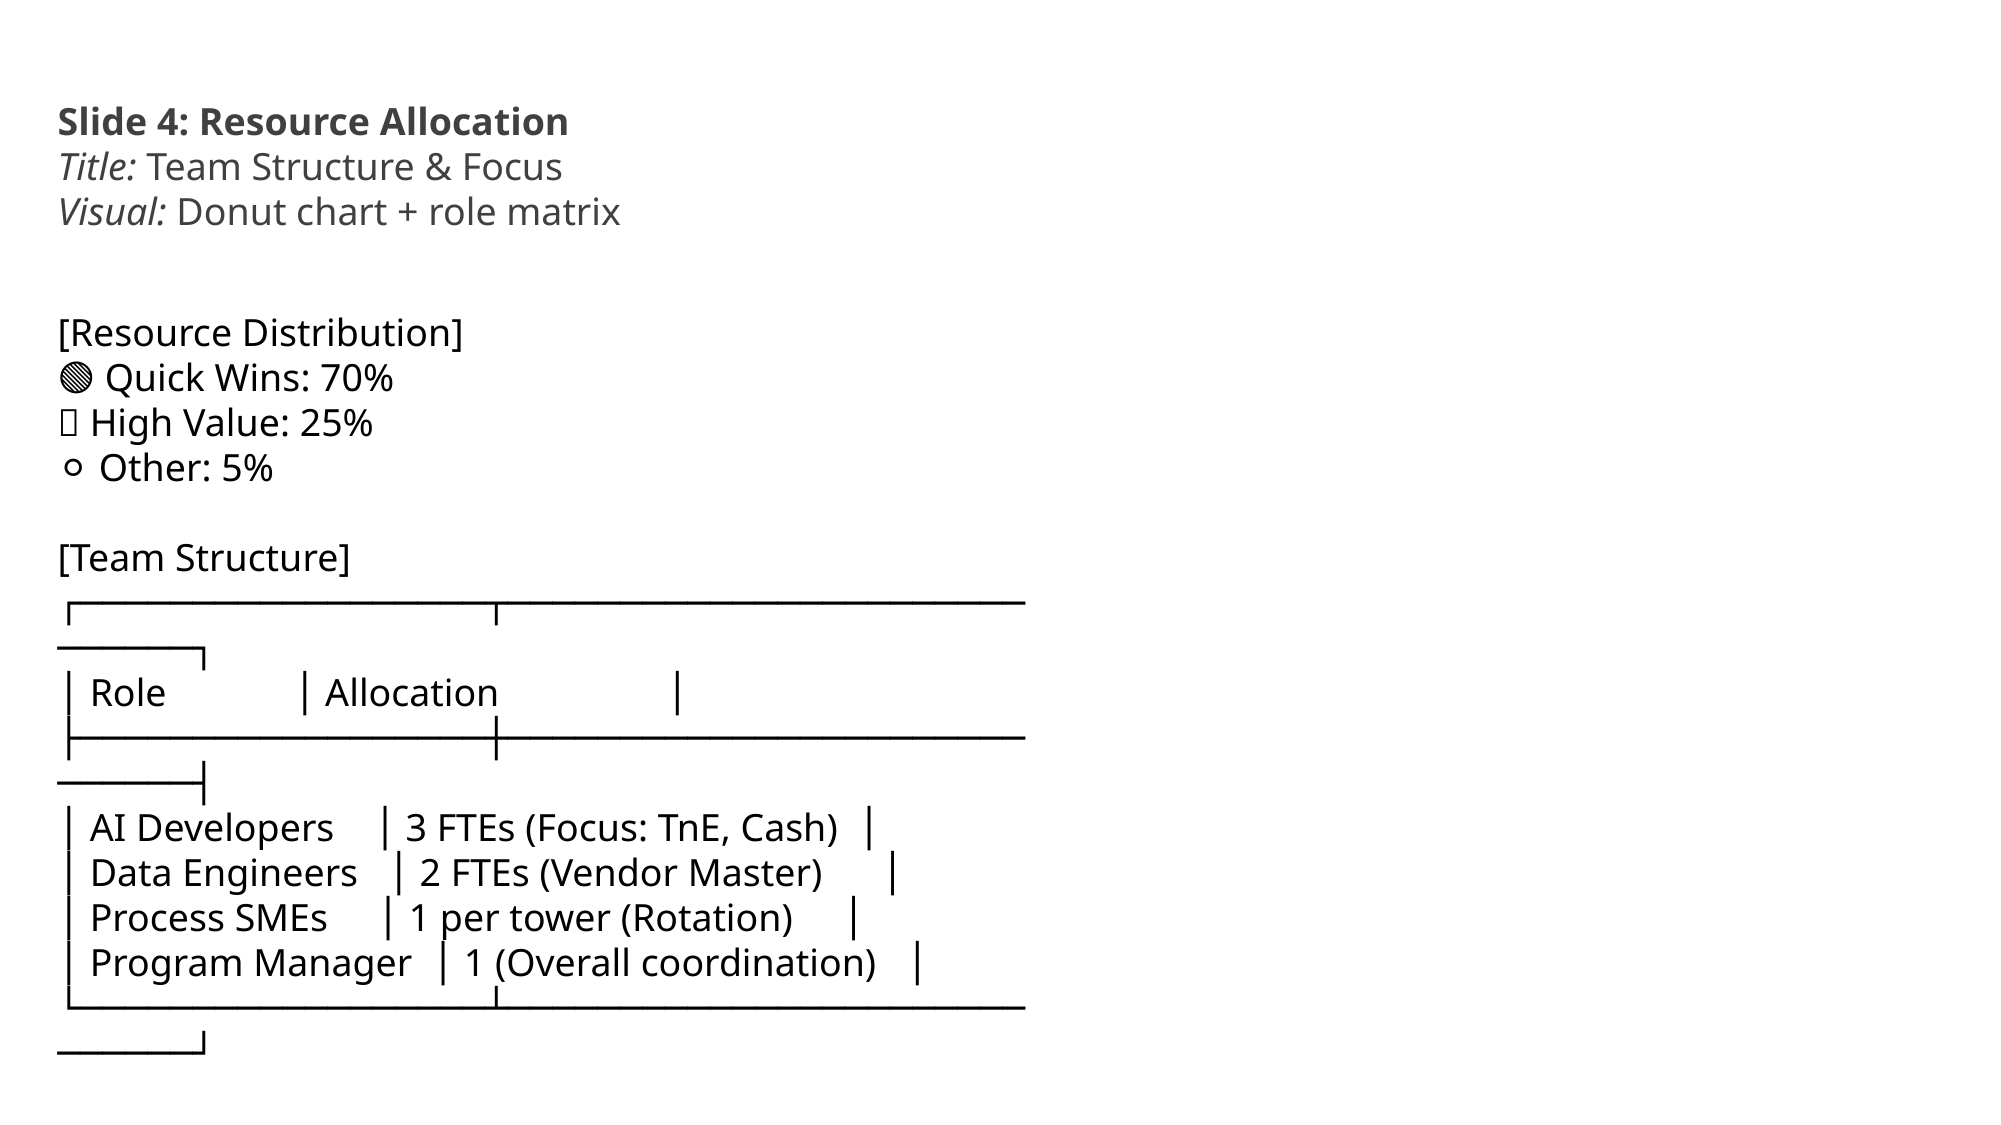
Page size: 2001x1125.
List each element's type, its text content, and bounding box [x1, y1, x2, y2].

text_box Slide 4: Resource Allocation Title: Team Structure & Focus Visual: Donut chart + role matrix [42, 90, 1043, 240]
text_box [Resource Distribution] 🟢 Quick Wins: 70% 🔵 High Value: 25% ⚪ Other: 5% [Team Structure] ┌──────────────────┬─────────────────────────────┐ │ Role │ Allocation │ ├──────────────────┼─────────────────────────────┤ │ AI Developers │ 3 FTEs (Focus: TnE, Cash) │ │ Data Engineers │ 2 FTEs (Vendor Master) │ │ Process SMEs │ 1 per tower (Rotation) │ │ Program Manager │ 1 (Overall coordination) │ └──────────────────┴─────────────────────────────┘ [42, 301, 1043, 1082]
